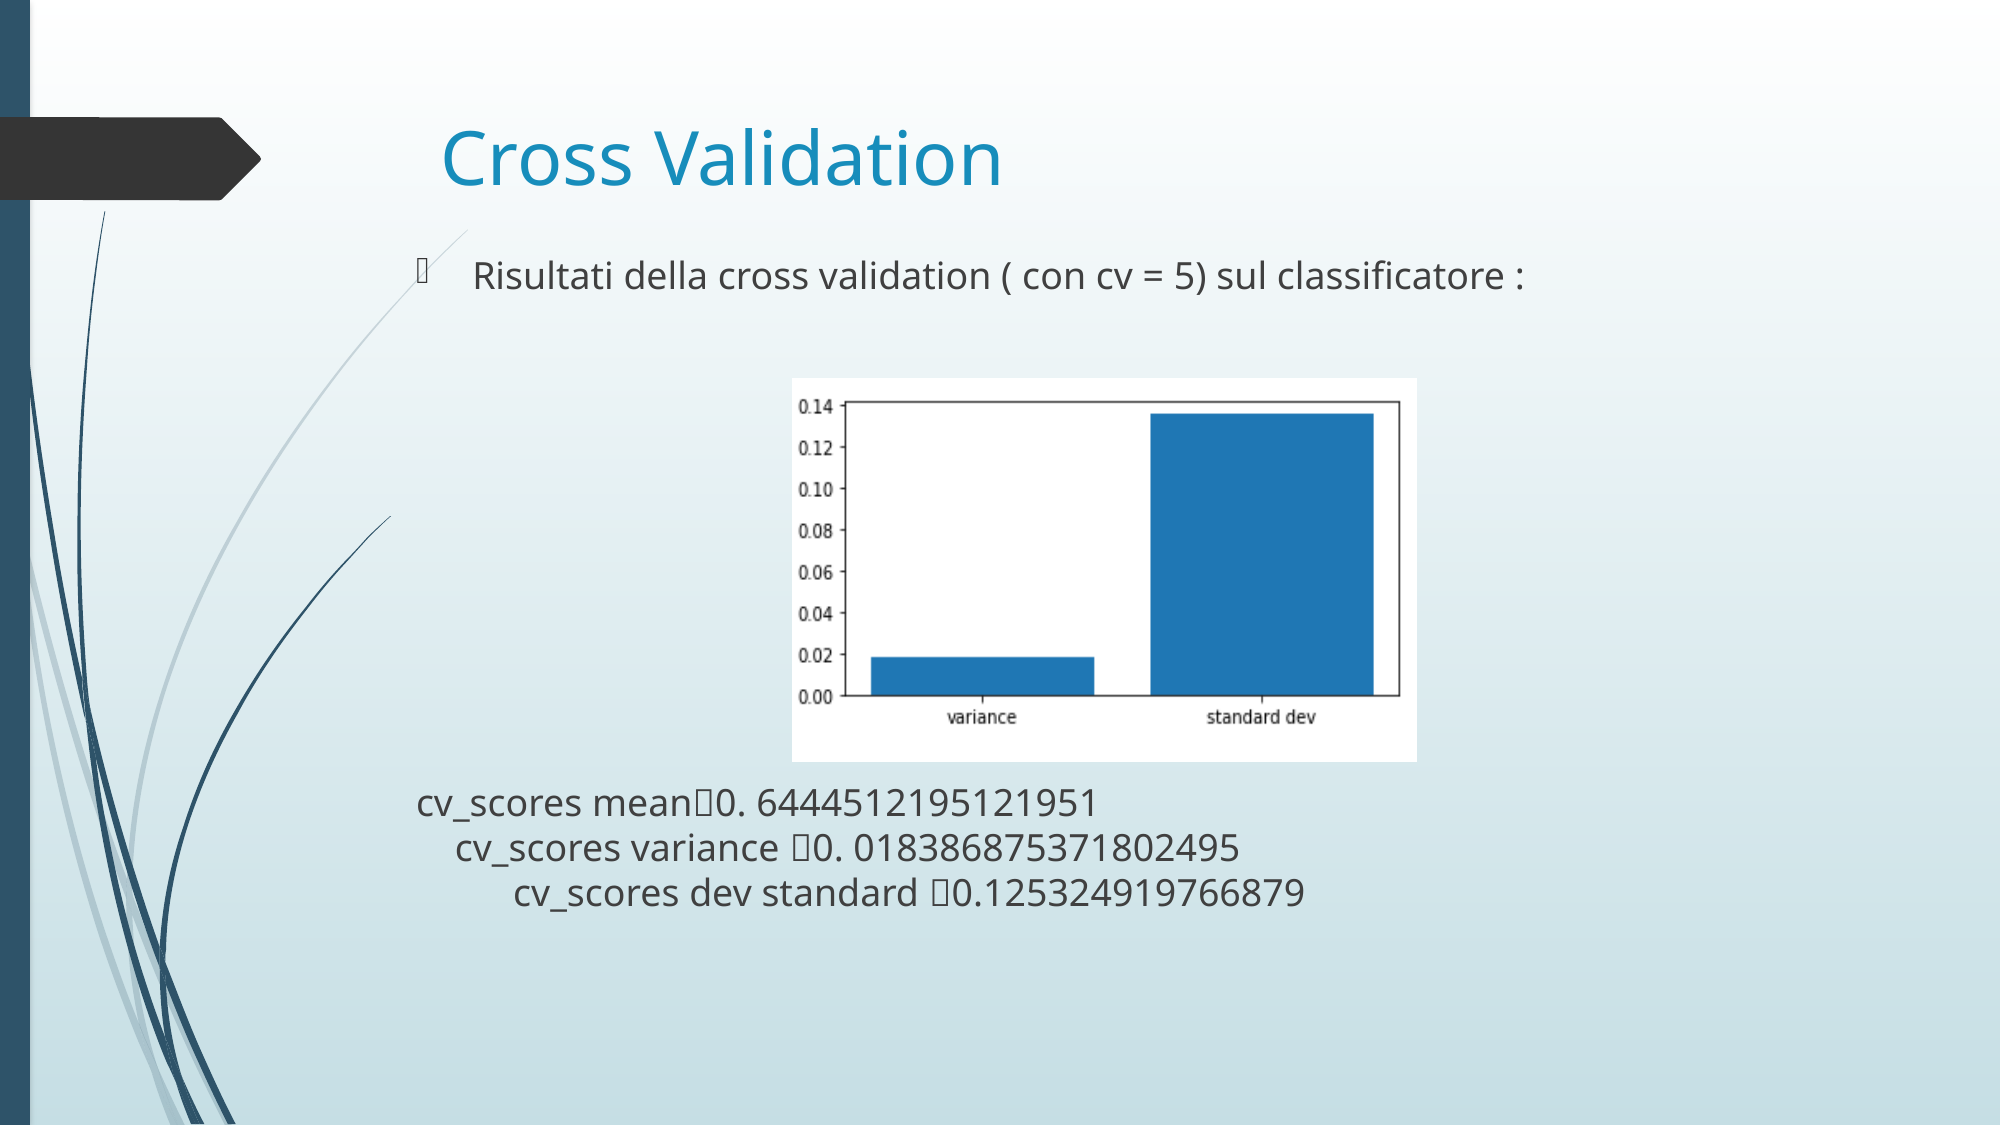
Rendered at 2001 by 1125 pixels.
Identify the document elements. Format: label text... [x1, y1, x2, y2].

picture [792, 378, 1417, 763]
list Risultati della cross validation ( con cv = 5) sul classificatore : cv_scores mean0. 6444512195121951 cv_scores variance 0. 018386875371802495 cv_scores dev standard 0.125324919766879 [400, 244, 1864, 1063]
title Cross Validation [425, 102, 1888, 313]
